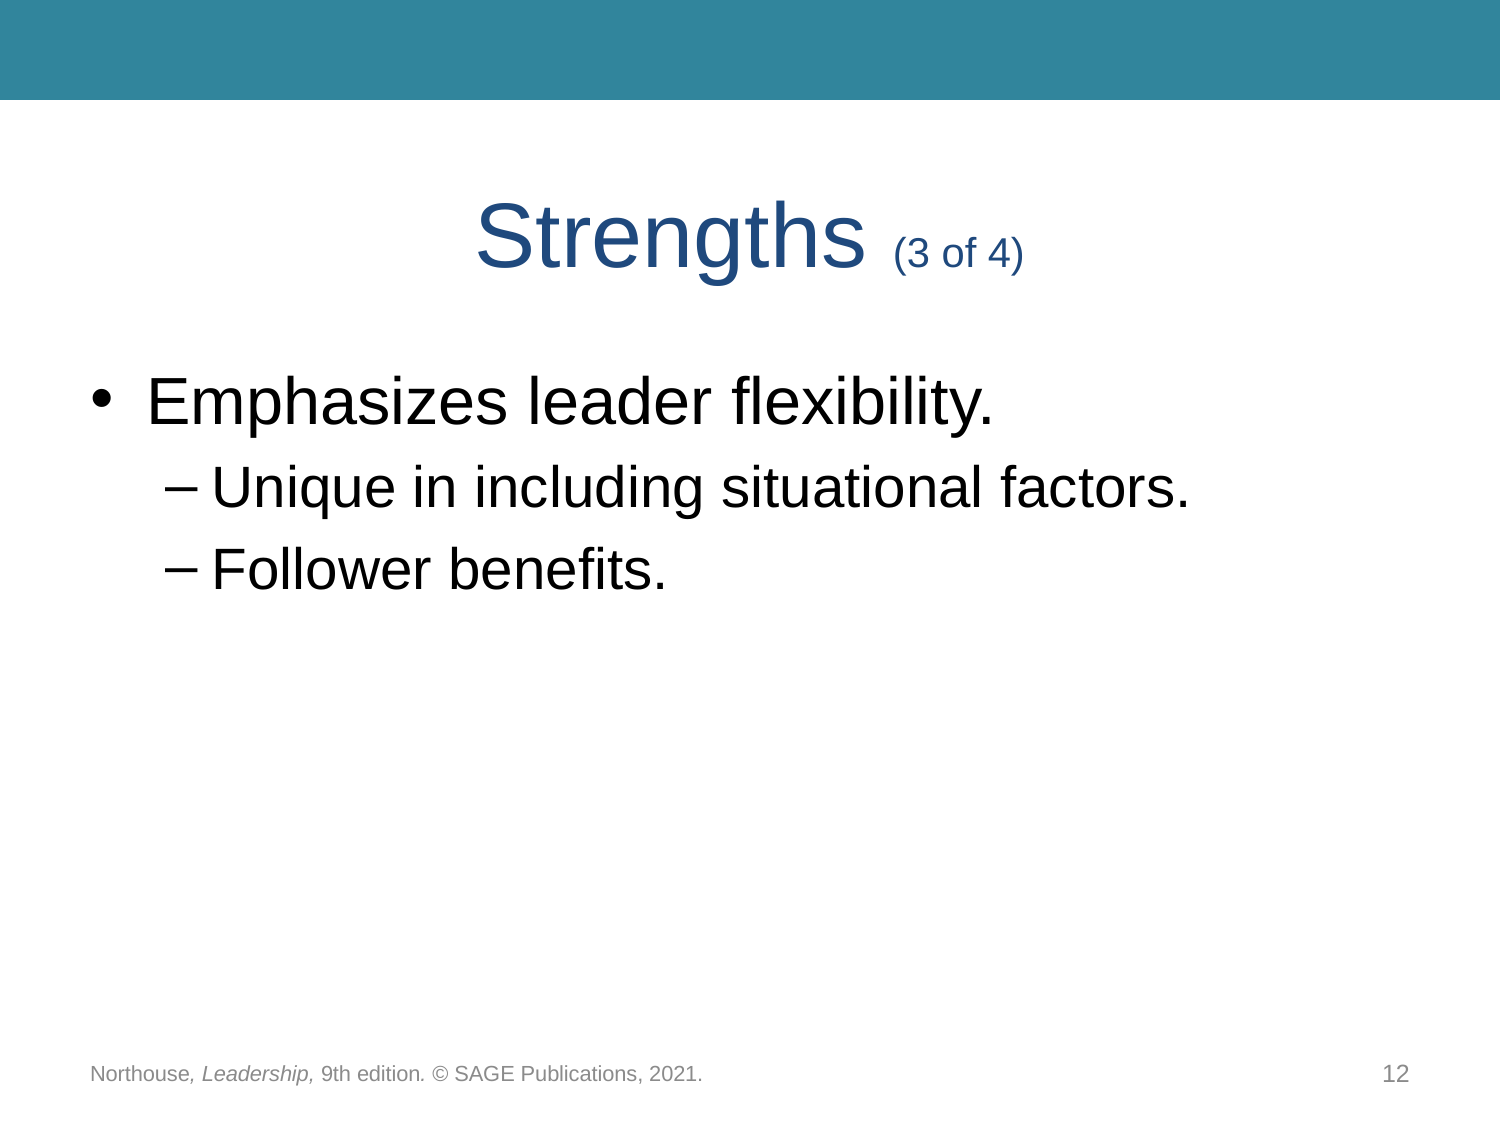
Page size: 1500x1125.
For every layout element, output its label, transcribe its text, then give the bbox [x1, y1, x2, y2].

slide_number 12 [1350, 1042, 1425, 1103]
title Strengths (3 of 4) [75, 137, 1425, 325]
list Emphasizes leader flexibility. Unique in including situational factors. Follower benefits. [75, 350, 1425, 1005]
footer Northouse, Leadership, 9th edition. © SAGE Publications, 2021. [75, 1042, 1313, 1103]
